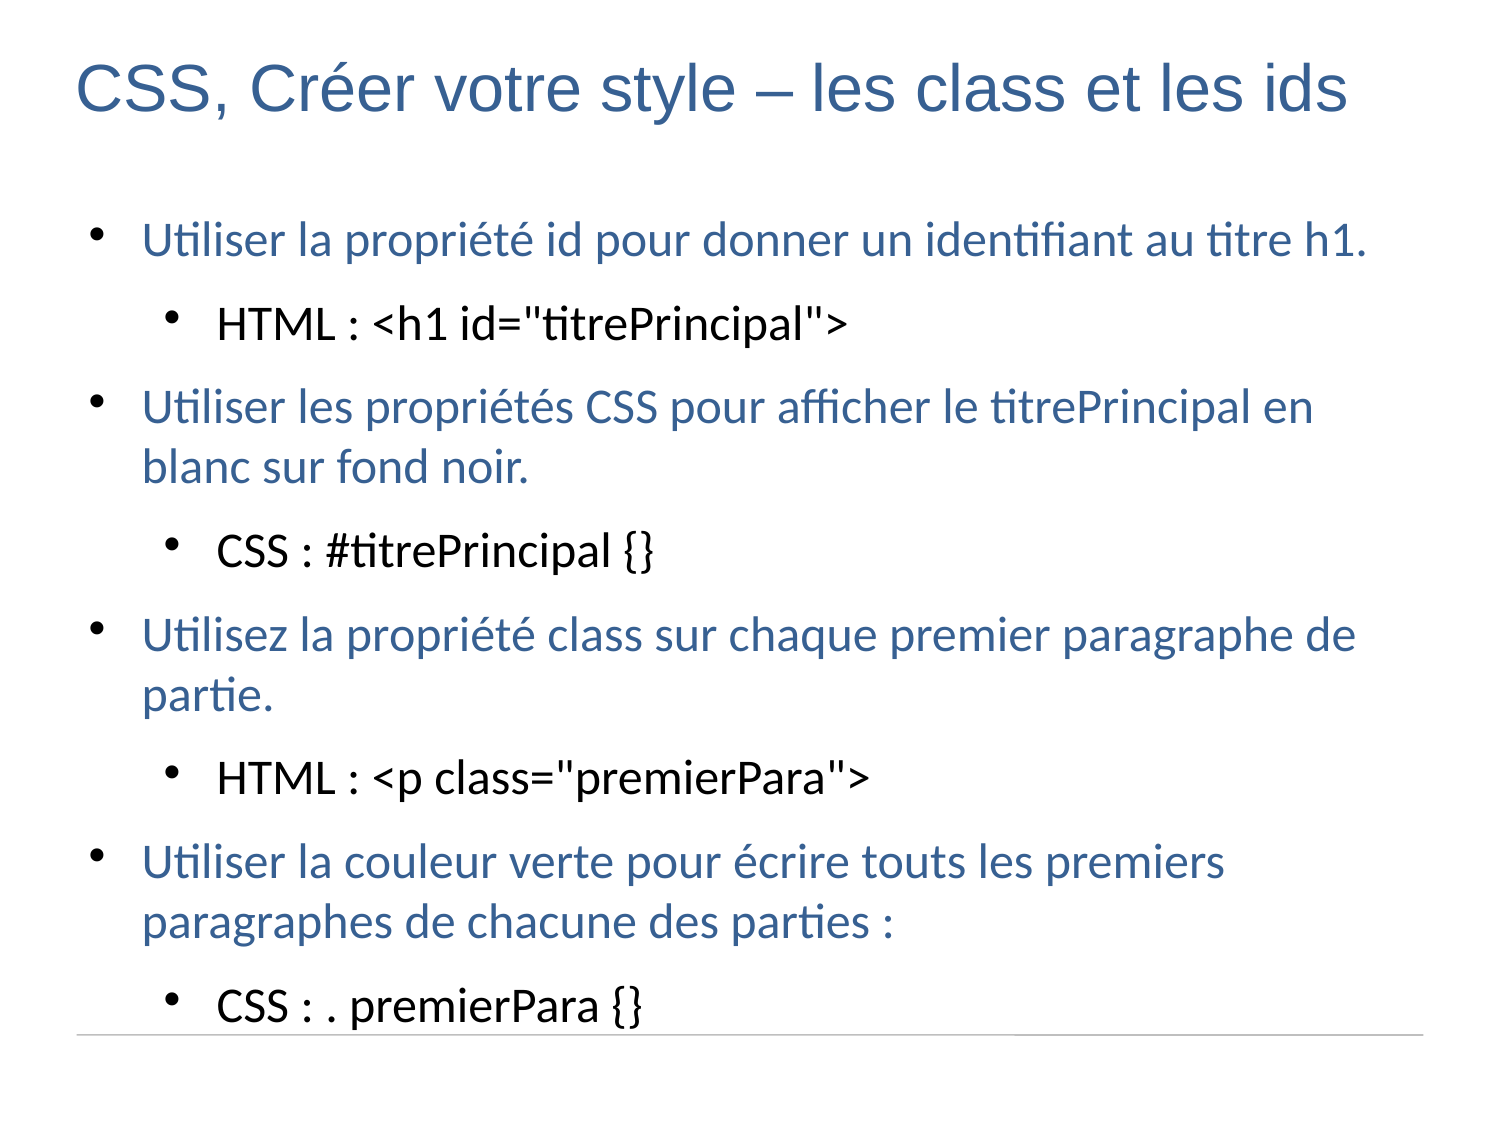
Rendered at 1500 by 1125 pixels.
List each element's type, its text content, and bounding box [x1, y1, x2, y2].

text_box CSS, Créer votre style – les class et les ids [75, 45, 1425, 206]
text_box Utiliser la propriété id pour donner un identifiant au titre h1. HTML : <h1 id="titrePrincipal"> Utiliser les propriétés CSS pour afficher le titrePrincipal en blanc sur fond noir. CSS : #titrePrincipal {} Utilisez la propriété class sur chaque premier paragraphe de partie. HTML : <p class="premierPara"> Utiliser la couleur verte pour écrire touts les premiers paragraphes de chacune des parties : CSS : . premierPara {} [75, 206, 1425, 1005]
